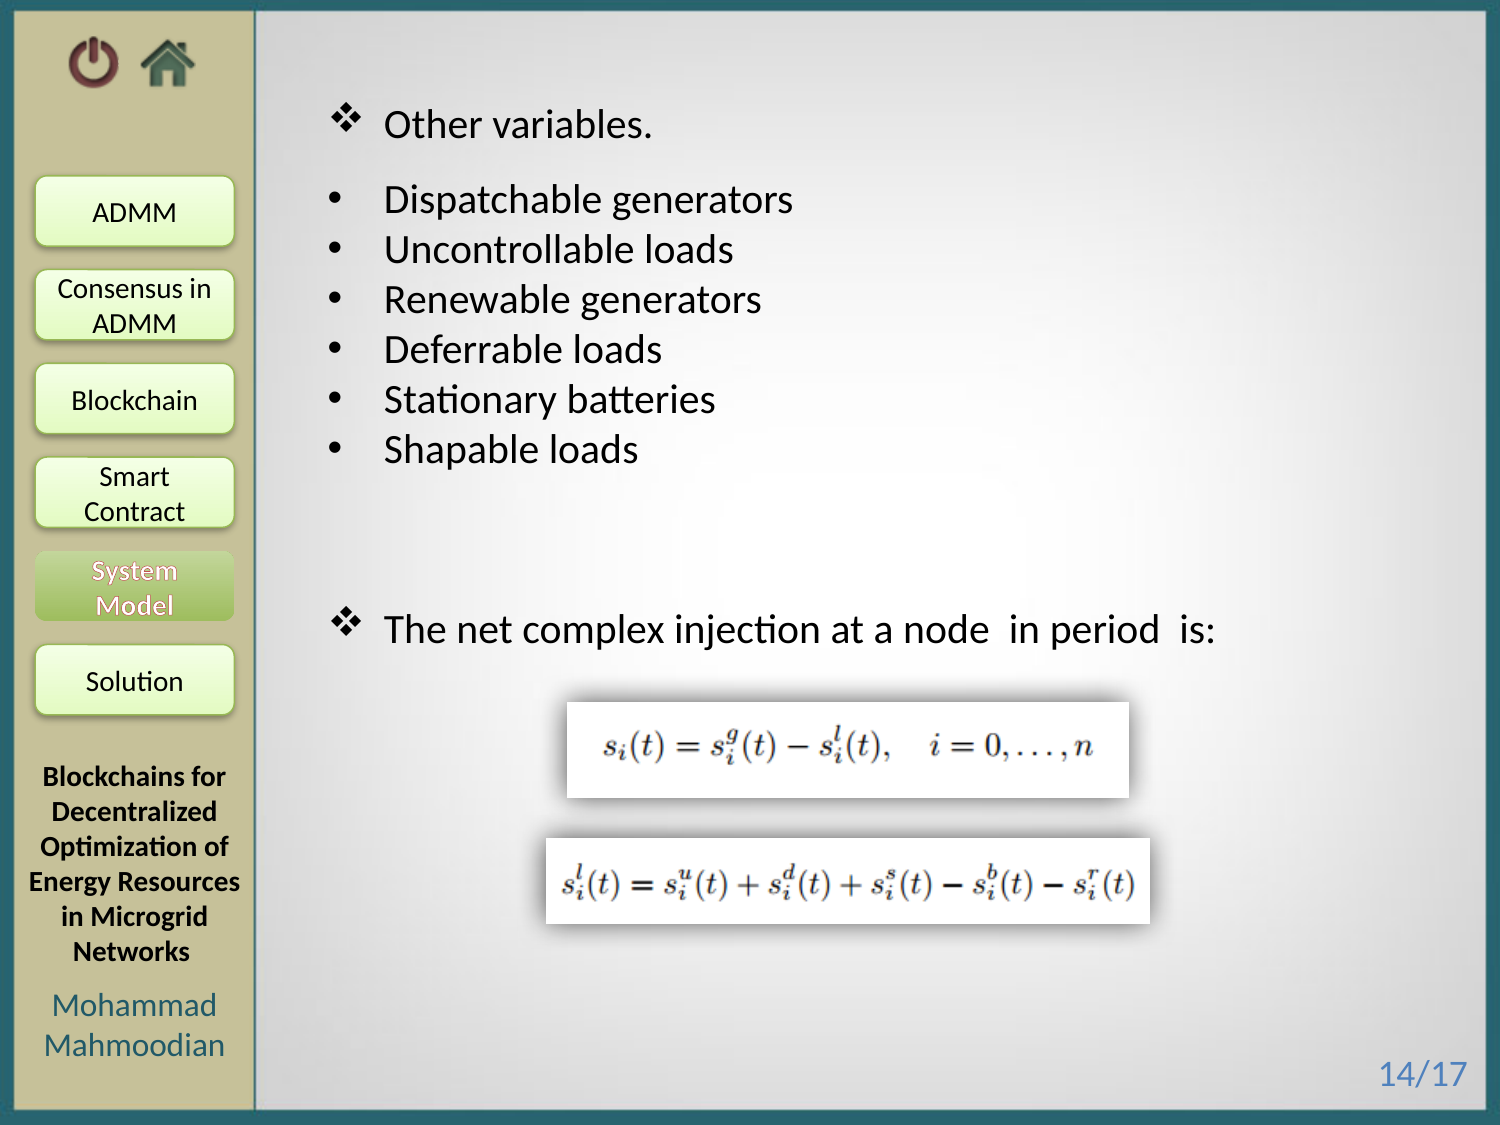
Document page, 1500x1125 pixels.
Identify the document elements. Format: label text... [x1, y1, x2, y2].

text_box Solution [34, 643, 236, 716]
text_box Mohammad Mahmoodian [11, 975, 258, 1071]
picture [0, 0, 1500, 1125]
text_box 14/17 [1362, 1041, 1500, 1102]
text_box Smart Contract [34, 456, 236, 529]
text_box Blockchain [34, 362, 236, 435]
text_box Blockchains for Decentralized Optimization of Energy Resources in Microgrid Networks [11, 749, 258, 975]
text_box Consensus in ADMM [34, 268, 236, 341]
text_box ADMM [34, 174, 236, 247]
text_box System Model [35, 550, 235, 622]
